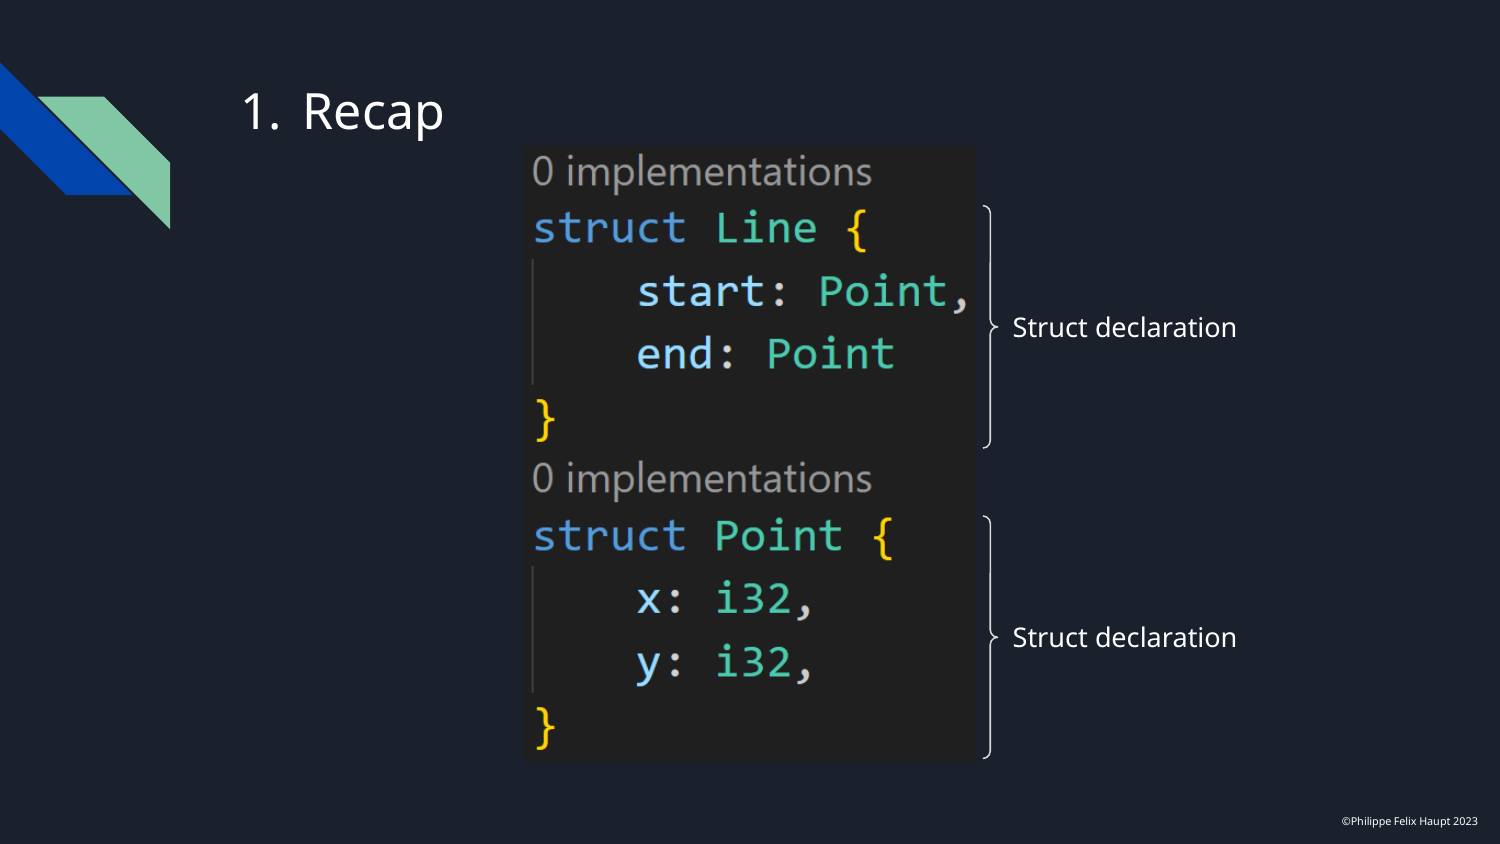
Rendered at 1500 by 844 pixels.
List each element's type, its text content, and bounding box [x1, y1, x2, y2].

text_box Struct declaration [997, 605, 1316, 669]
text_box ©Philippe Felix Haupt 2023 [1326, 801, 1500, 844]
text_box [982, 205, 997, 449]
picture [524, 146, 976, 762]
text_box Struct declaration [997, 295, 1316, 358]
text_box [982, 515, 997, 759]
title Recap [212, 64, 1368, 215]
